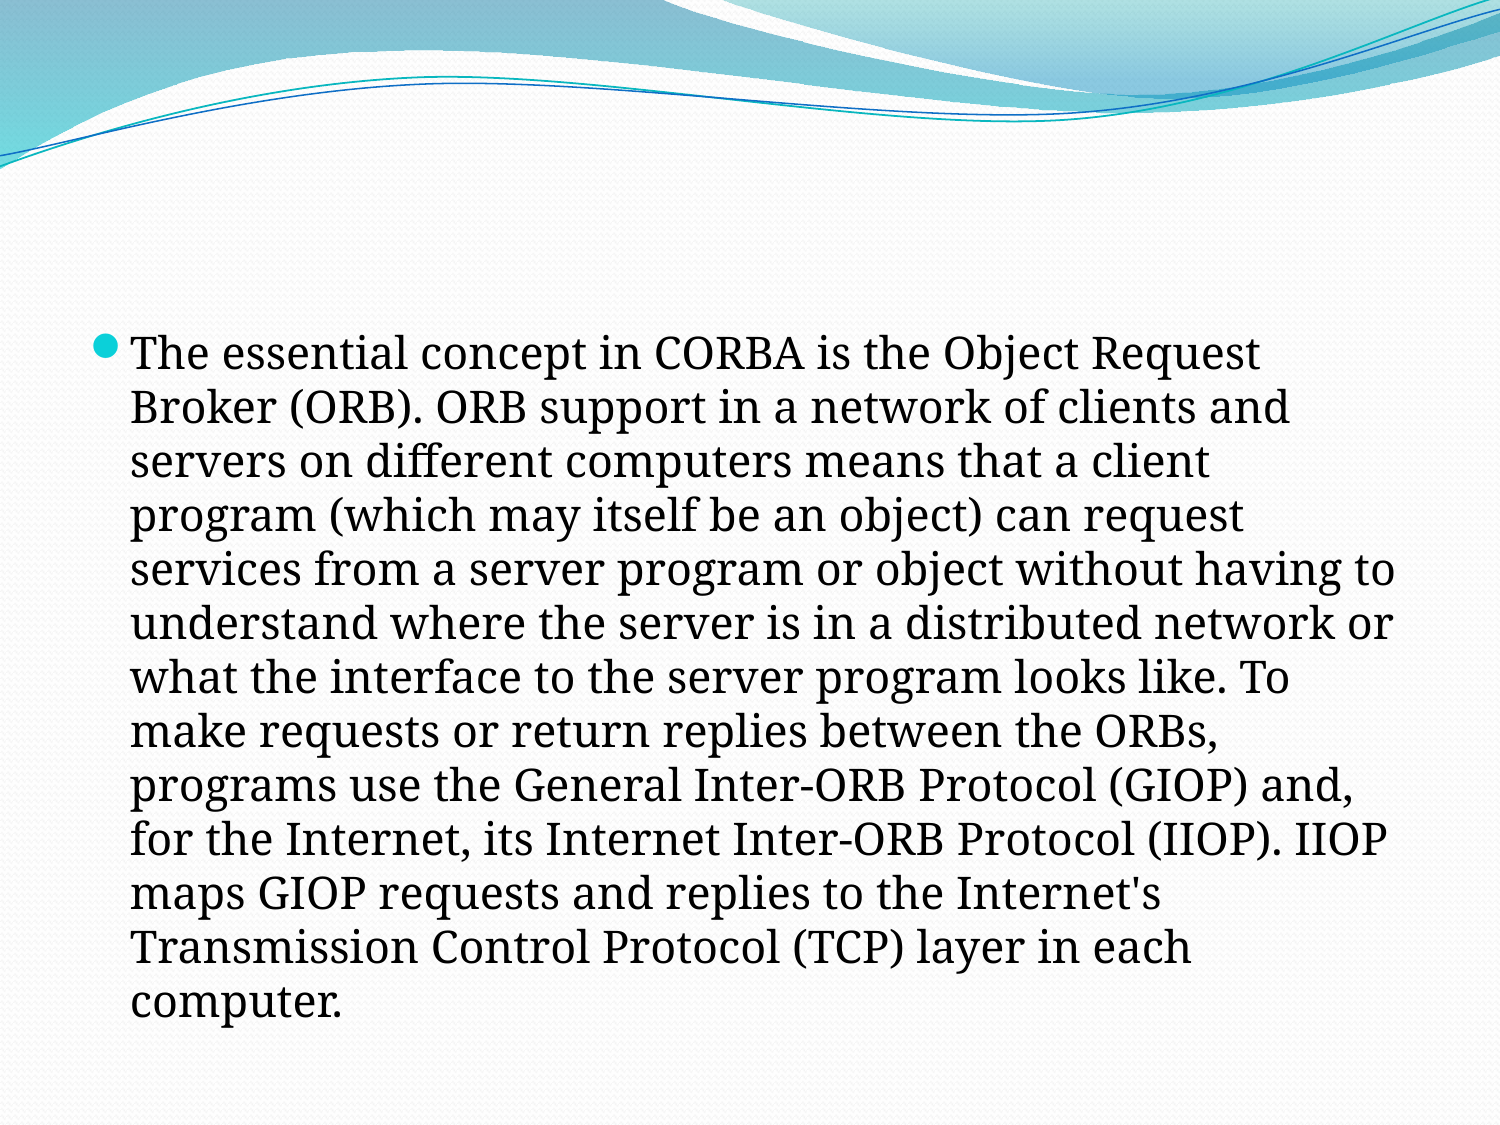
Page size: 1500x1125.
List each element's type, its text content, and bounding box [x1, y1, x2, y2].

list The essential concept in CORBA is the Object Request Broker (ORB). ORB support in a network of clients and servers on different computers means that a client program (which may itself be an object) can request services from a server program or object without having to understand where the server is in a distributed network or what the interface to the server program looks like. To make requests or return replies between the ORBs, programs use the General Inter-ORB Protocol (GIOP) and, for the Internet, its Internet Inter-ORB Protocol (IIOP). IIOP maps GIOP requests and replies to the Internet's Transmission Control Protocol (TCP) layer in each computer. [75, 317, 1425, 1038]
